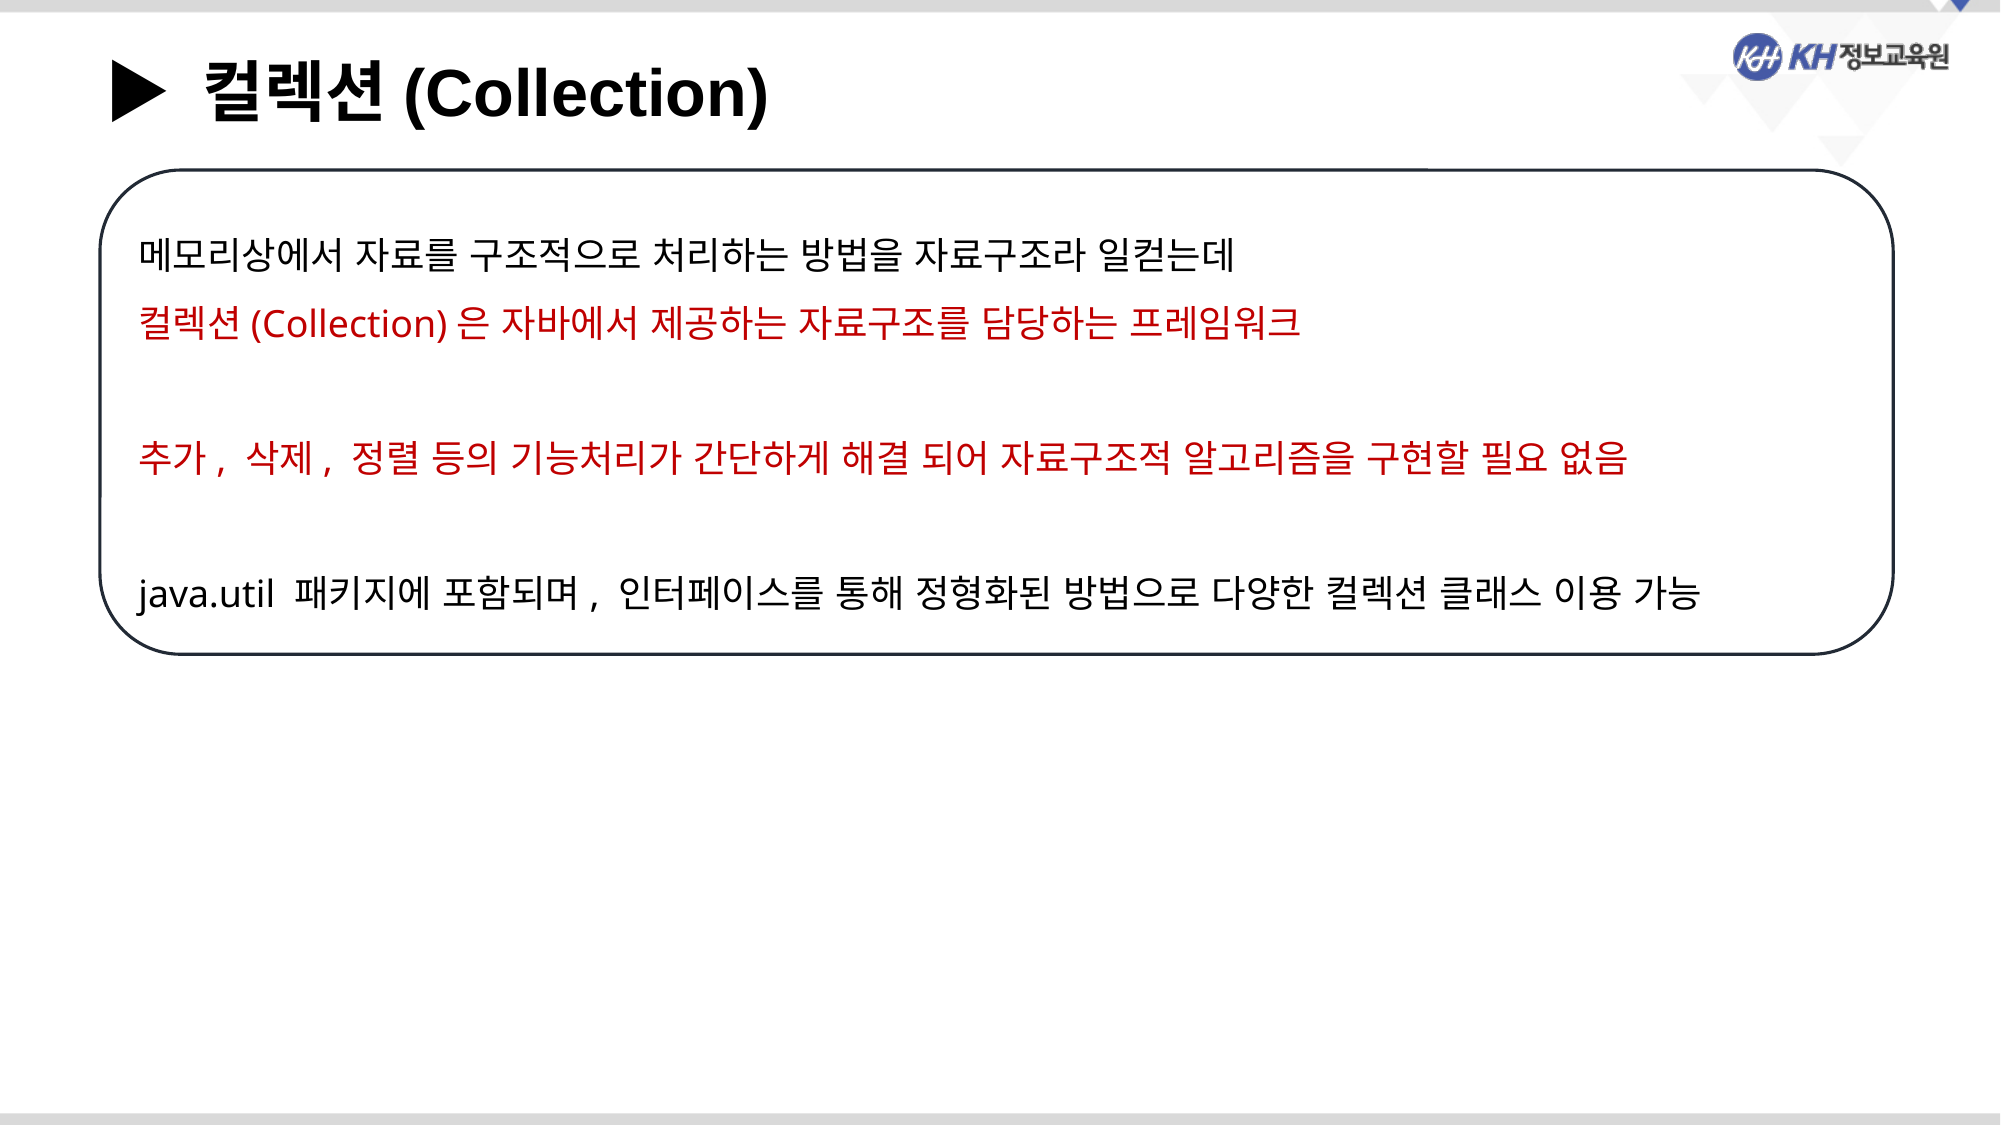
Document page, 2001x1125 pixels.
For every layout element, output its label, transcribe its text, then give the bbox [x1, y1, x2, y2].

text_box 메모리상에서 자료를 구조적으로 처리하는 방법을 자료구조라 일컫는데 컬렉션(Collection)은 자바에서 제공하는 자료구조를 담당하는 프레임워크 추가, 삭제, 정렬 등의 기능처리가 간단하게 해결 되어 자료구조적 알고리즘을 구현할 필요 없음 java.util 패키지에 포함되며, 인터페이스를 통해 정형화된 방법으로 다양한 컬렉션 클래스 이용 가능 [98, 168, 1895, 656]
picture [0, 0, 2001, 1113]
text_box ▶ 컬렉션(Collection) [90, 42, 1980, 137]
